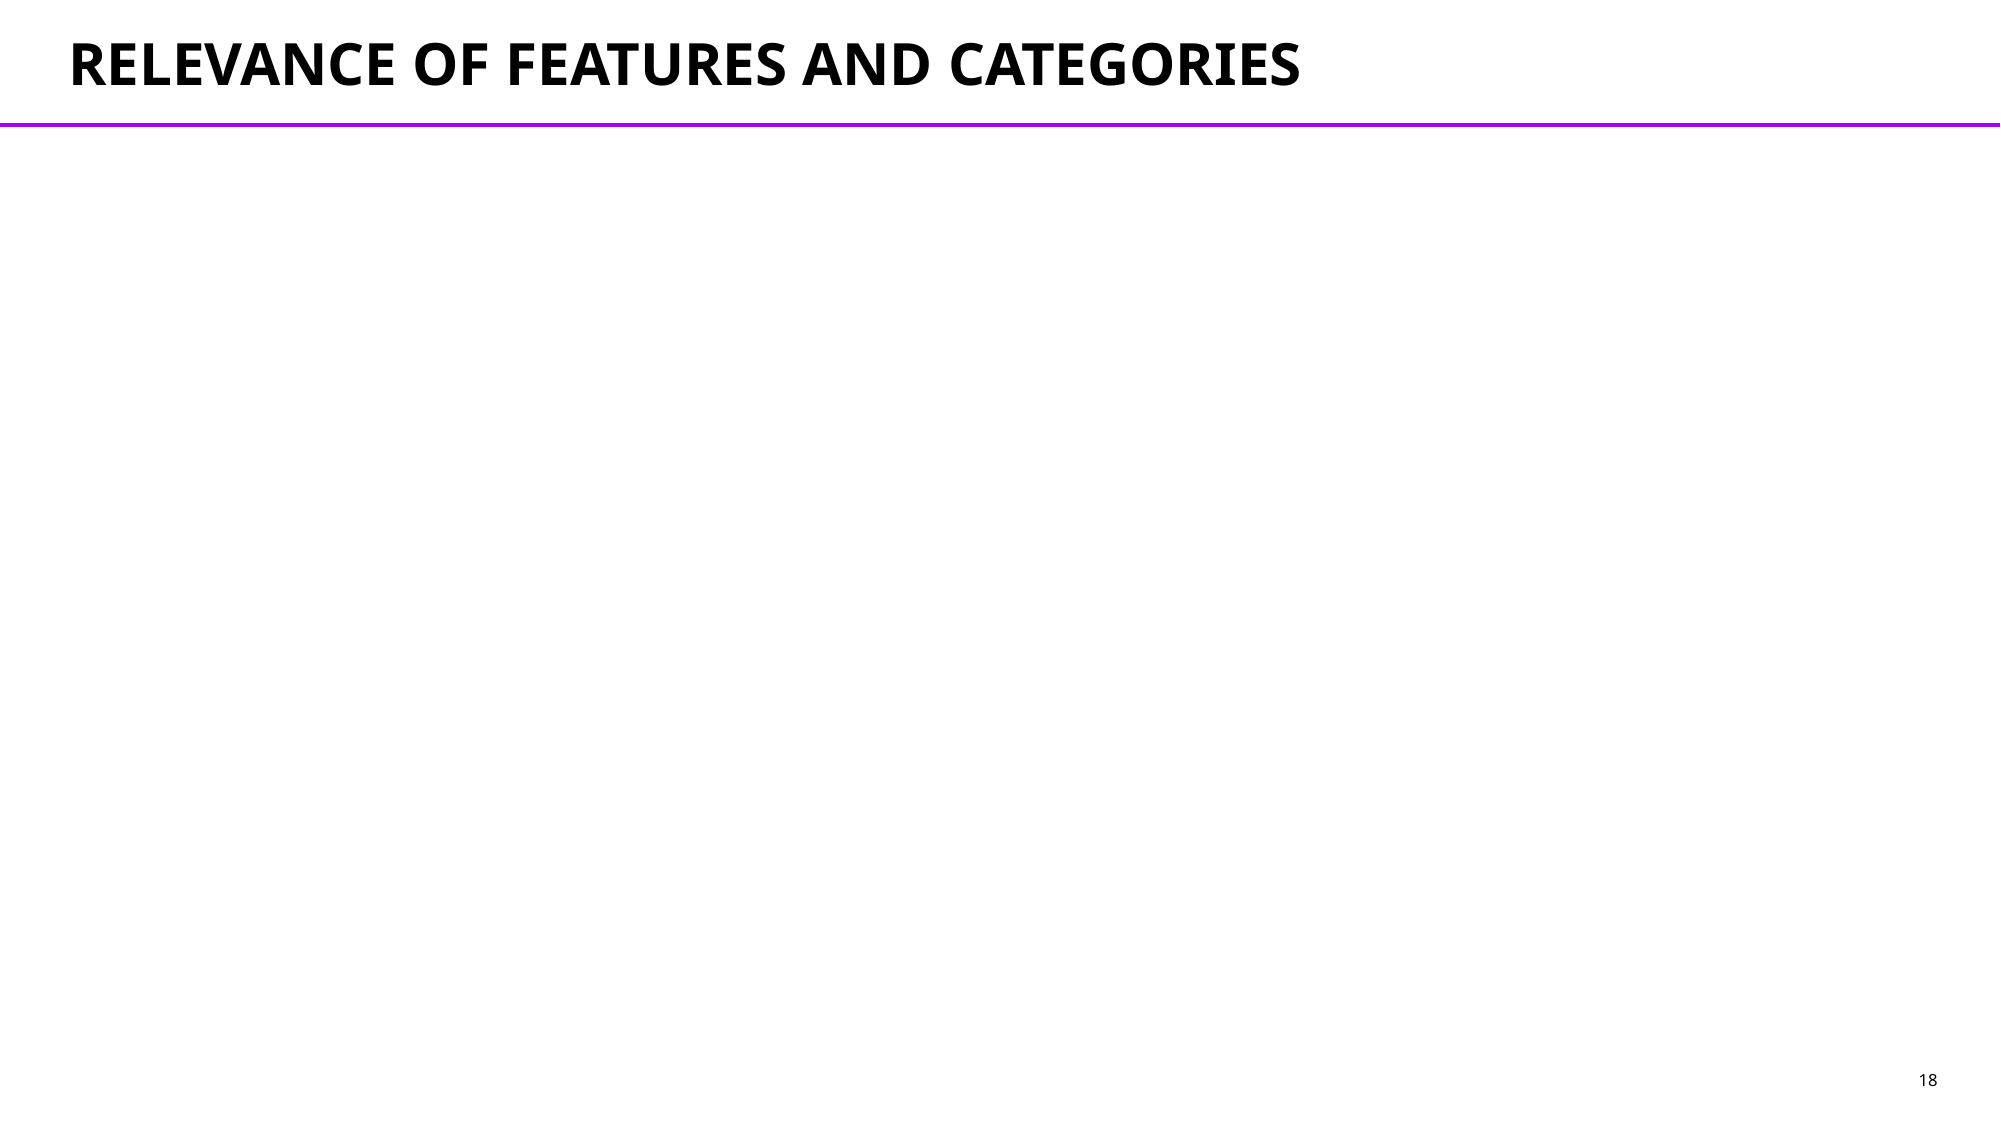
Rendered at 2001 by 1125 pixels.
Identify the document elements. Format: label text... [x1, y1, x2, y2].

title Relevance of features and categories [62, 0, 1938, 125]
slide_number 18 [1883, 1064, 1938, 1098]
